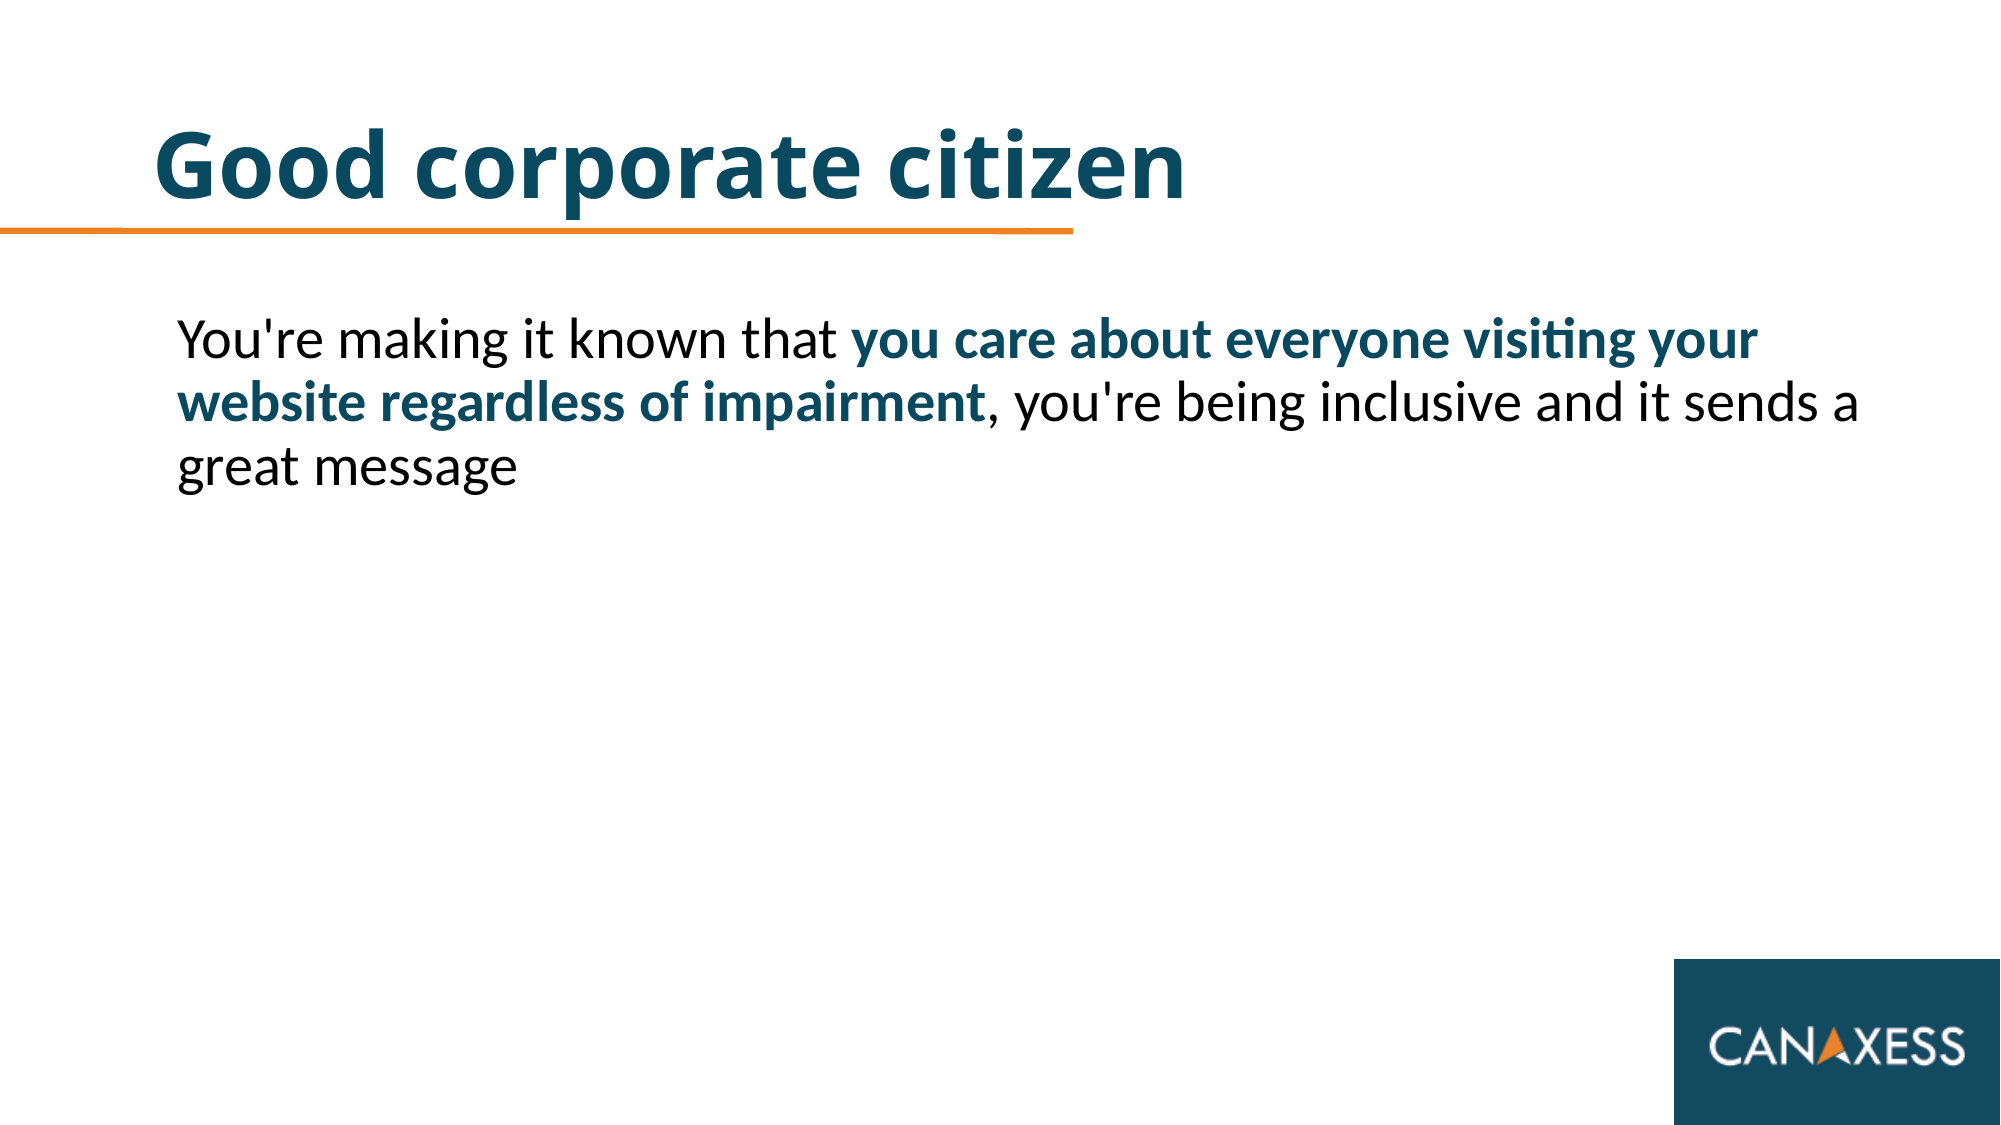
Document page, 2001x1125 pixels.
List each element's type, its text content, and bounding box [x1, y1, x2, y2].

picture [1674, 959, 2000, 1125]
list You're making it known that you care about everyone visiting your website regardless of impairment, you're being inclusive and it sends a great message [162, 301, 1888, 1015]
title Good corporate citizen [137, 59, 1863, 278]
